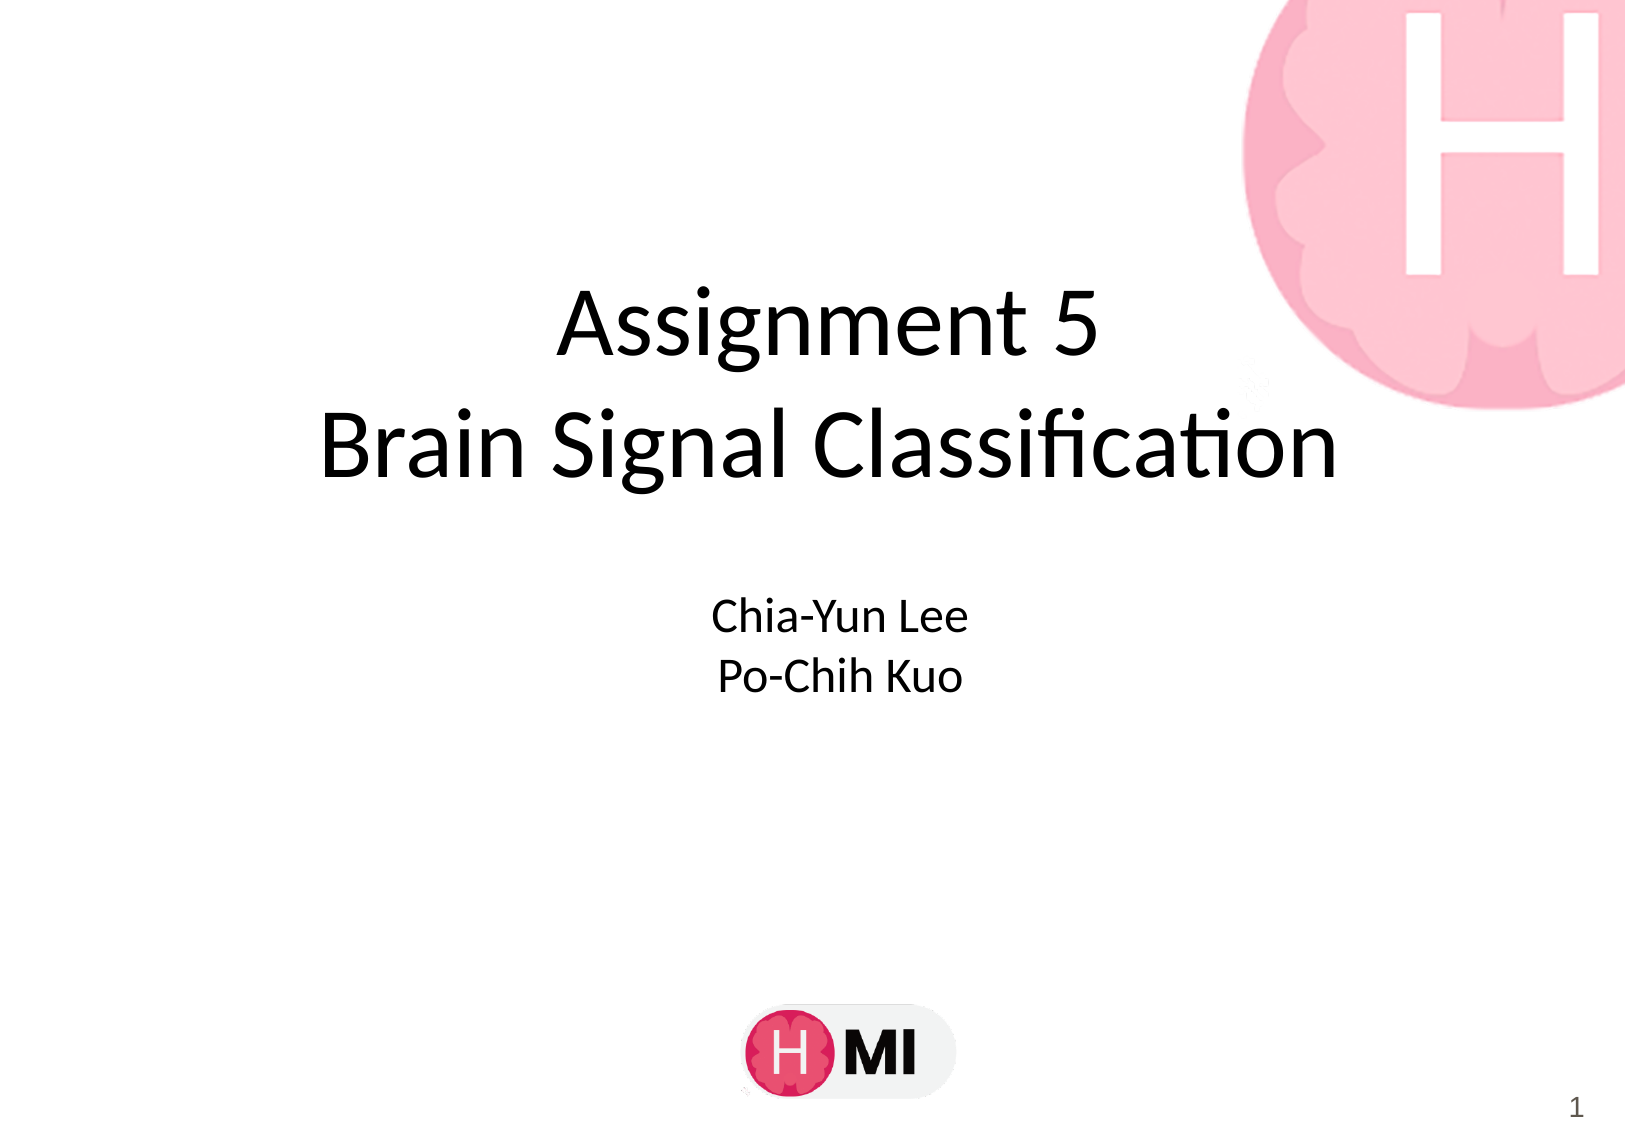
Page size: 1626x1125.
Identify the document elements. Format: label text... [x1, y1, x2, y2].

slide_number 1 [1562, 1081, 1617, 1125]
text_box Assignment 5 Brain Signal Classification [87, 253, 1593, 498]
text_box Chia-Yun Lee Po-Chih Kuo [615, 574, 1066, 770]
picture [1237, 0, 1625, 421]
picture [737, 1000, 960, 1103]
